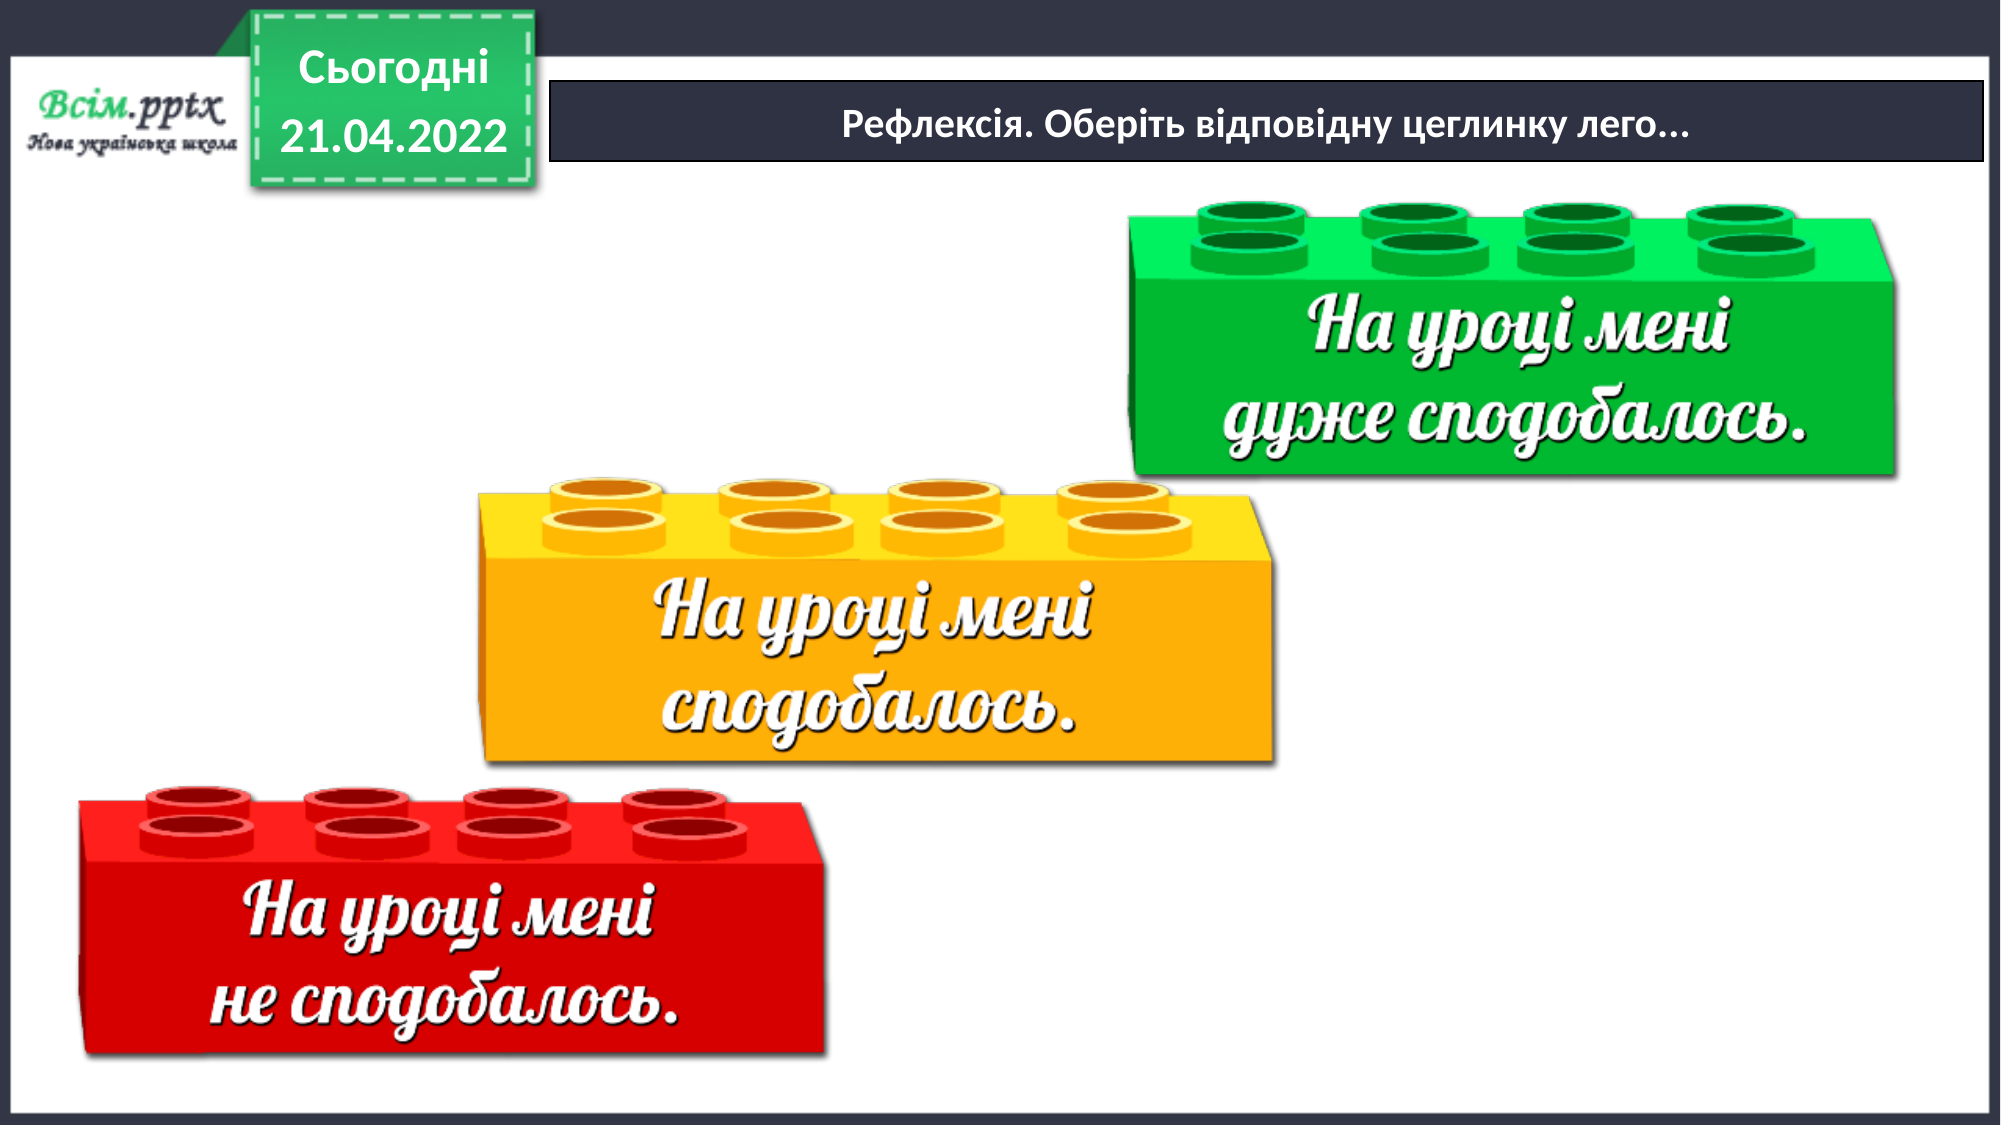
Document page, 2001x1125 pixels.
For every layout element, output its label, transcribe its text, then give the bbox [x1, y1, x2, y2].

text_box Рефлексія. Оберіть відповідну цеглинку лего... [549, 80, 1984, 162]
text_box 21.04.2022 [263, 101, 524, 164]
picture [0, 0, 2001, 1125]
text_box Сьогодні [284, 26, 535, 101]
